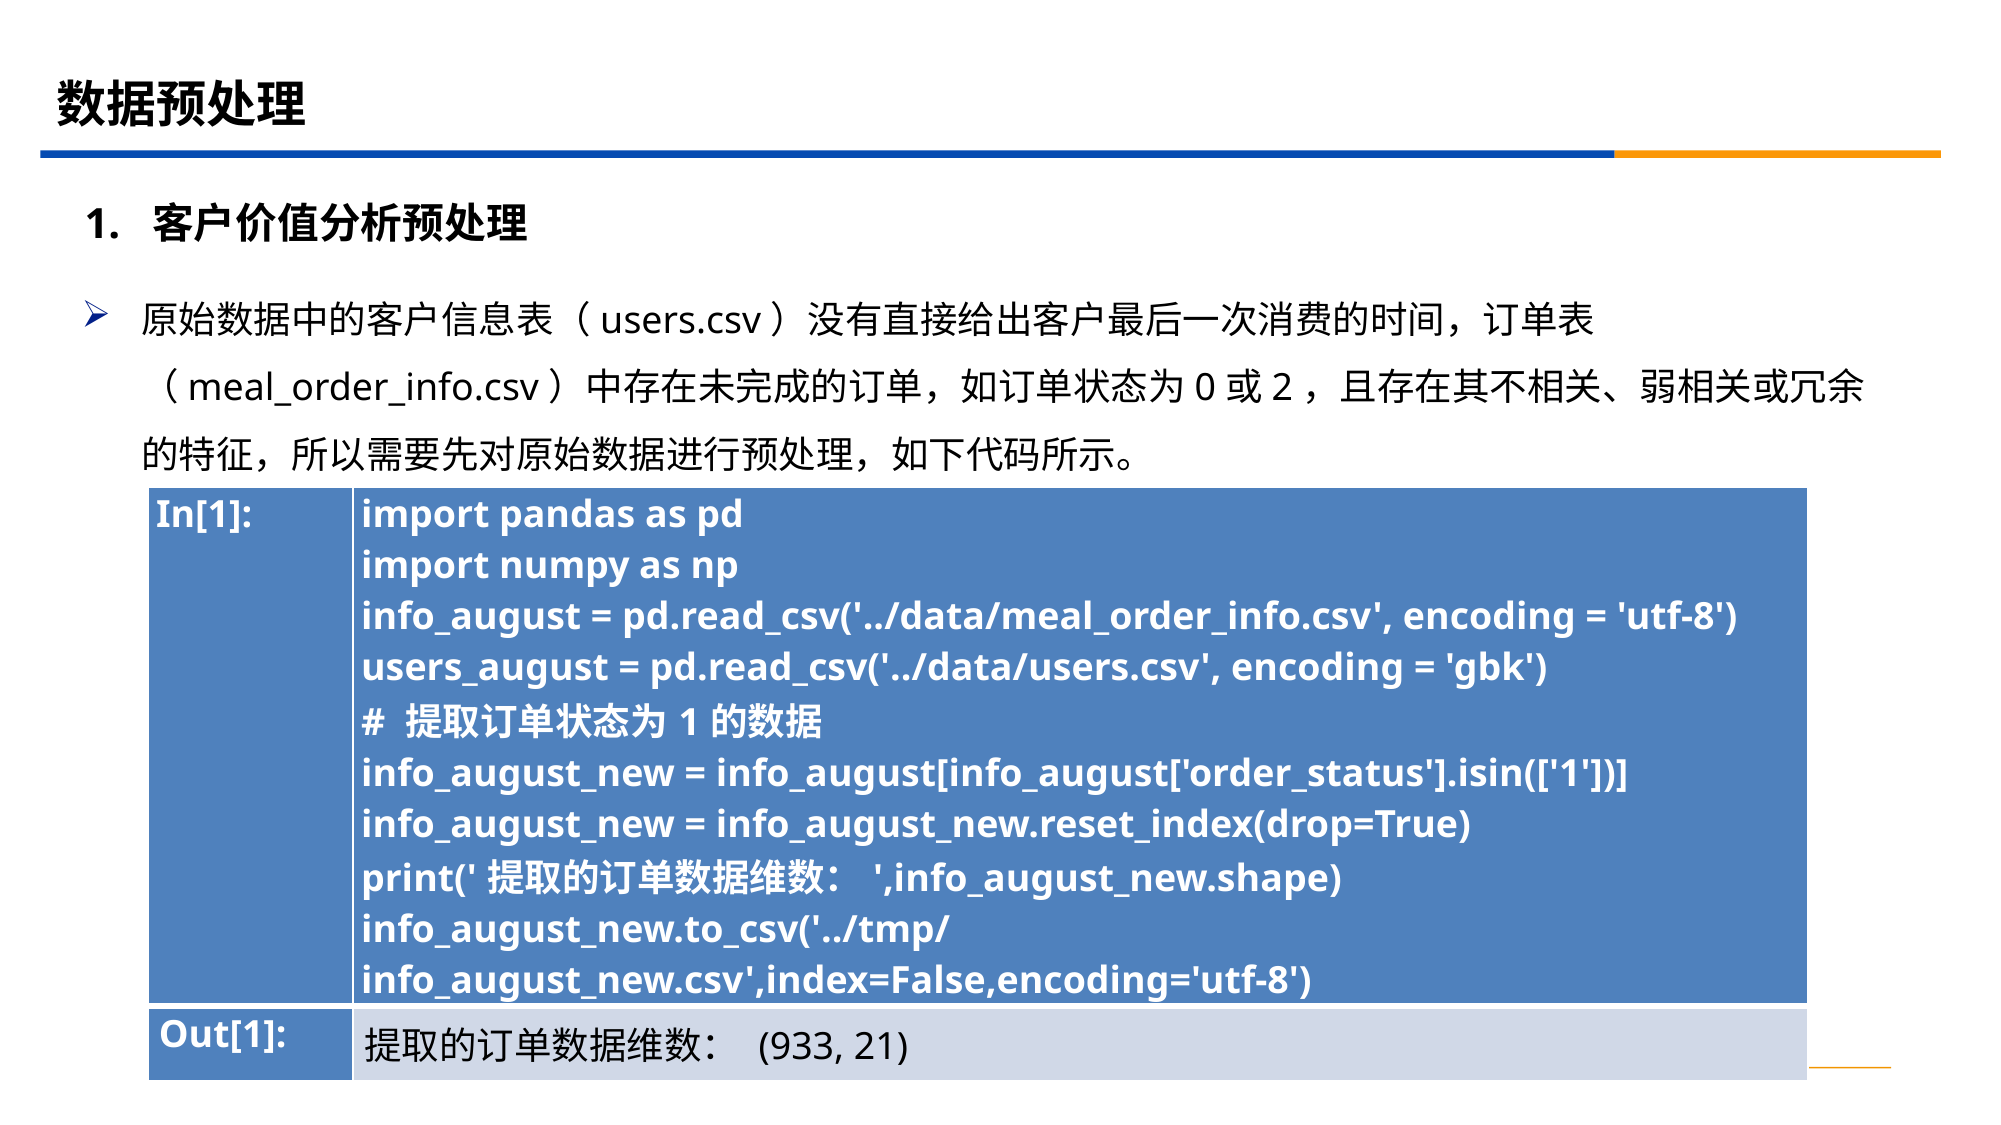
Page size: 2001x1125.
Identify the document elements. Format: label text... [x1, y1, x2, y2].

list 原始数据中的客户信息表（users.csv）没有直接给出客户最后一次消费的时间，订单表（meal_order_info.csv）中存在未完成的订单，如订单状态为0或2，且存在其不相关、弱相关或冗余的特征，所以需要先对原始数据进行预处理，如下代码所示。 [66, 265, 1889, 475]
table_header In[1]: [149, 488, 352, 1003]
table_cell 提取的订单数据维数： (933, 21) [354, 1009, 1807, 1080]
table_cell Out[1]: [149, 1009, 352, 1080]
list 1. 客户价值分析预处理 [69, 186, 1892, 257]
table_header import pandas as pd import numpy as np info_august = pd.read_csv('../data/meal_order_info.csv', encoding = 'utf-8') users_august = pd.read_csv('../data/users.csv', encoding = 'gbk') # 提取订单状态为1的数据 info_august_new = info_august[info_august['order_status'].isin(['1'])] info_august_new = info_august_new.reset_index(drop=True) print('提取的订单数据维数：',info_august_new.shape) info_august_new.to_csv('../tmp/info_august_new.csv',index=False,encoding='utf-8') [354, 488, 1807, 1003]
title 数据预处理 [41, 58, 1842, 146]
